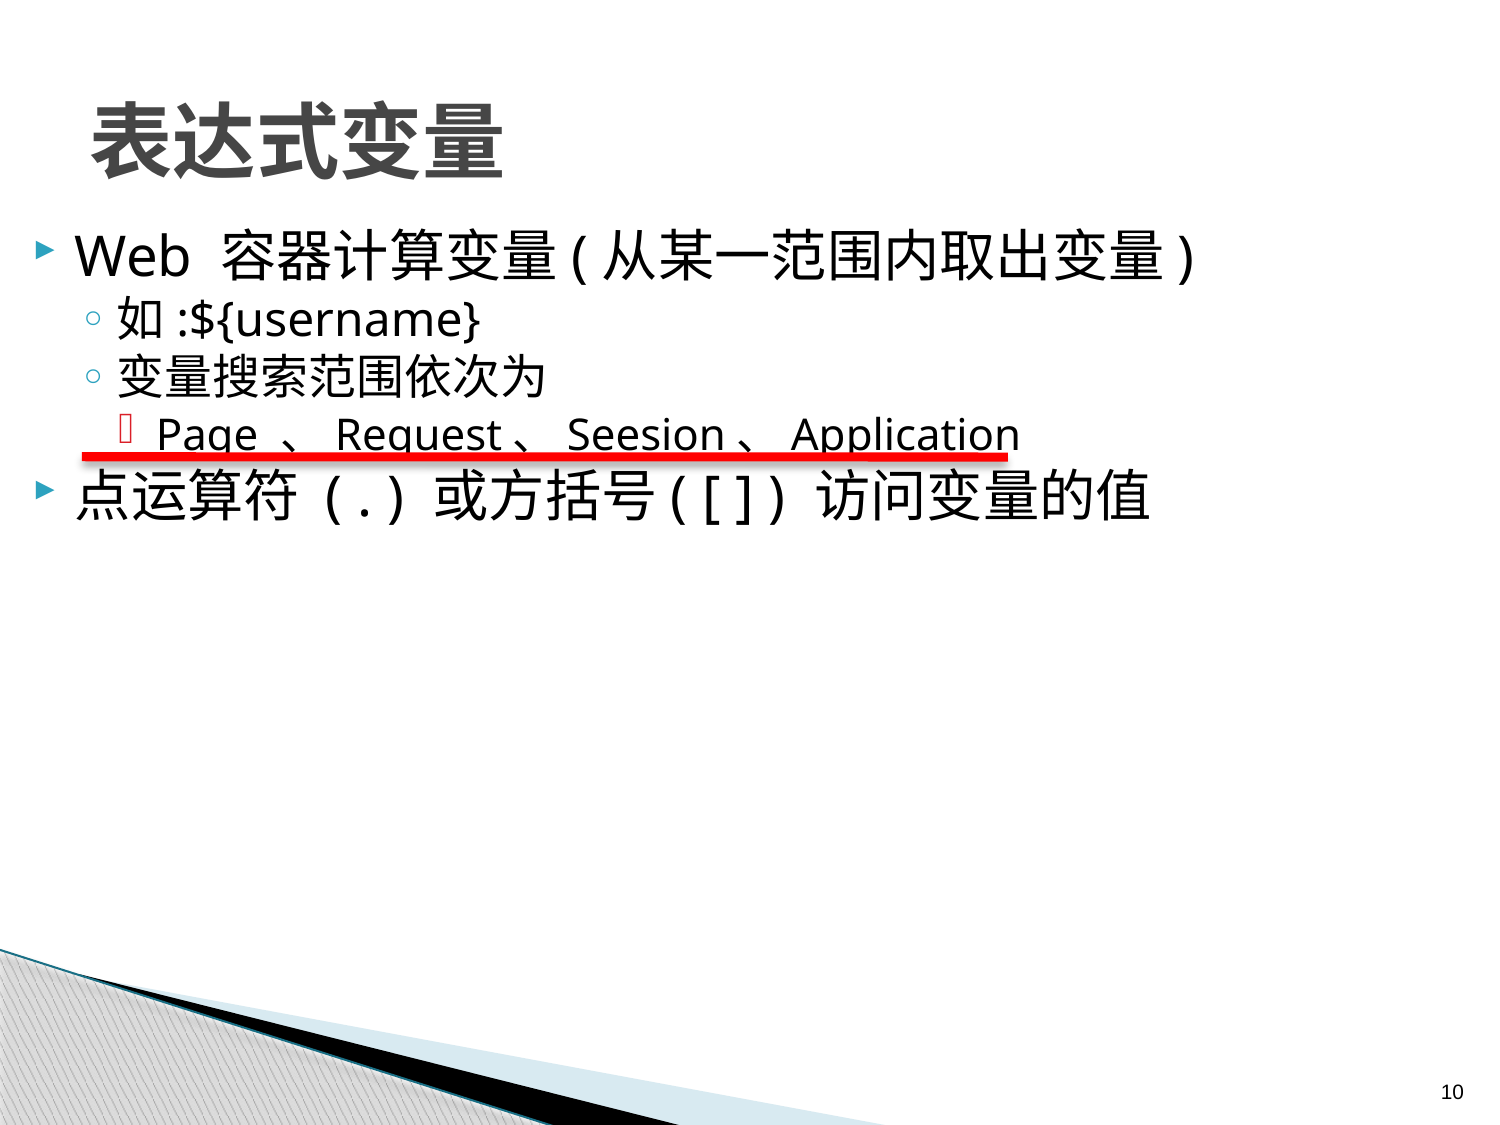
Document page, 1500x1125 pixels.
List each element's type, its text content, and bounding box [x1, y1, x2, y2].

title 表达式变量 [75, 45, 1425, 233]
list Web 容器计算变量(从某一范围内取出变量) 如:${username} 变量搜索范围依次为 Page 、Request、Seesion、Application 点运算符 ( . ) 或方括号( [ ] ) 访问变量的值 [0, 220, 1430, 634]
slide_number 10 [1418, 1051, 1479, 1112]
